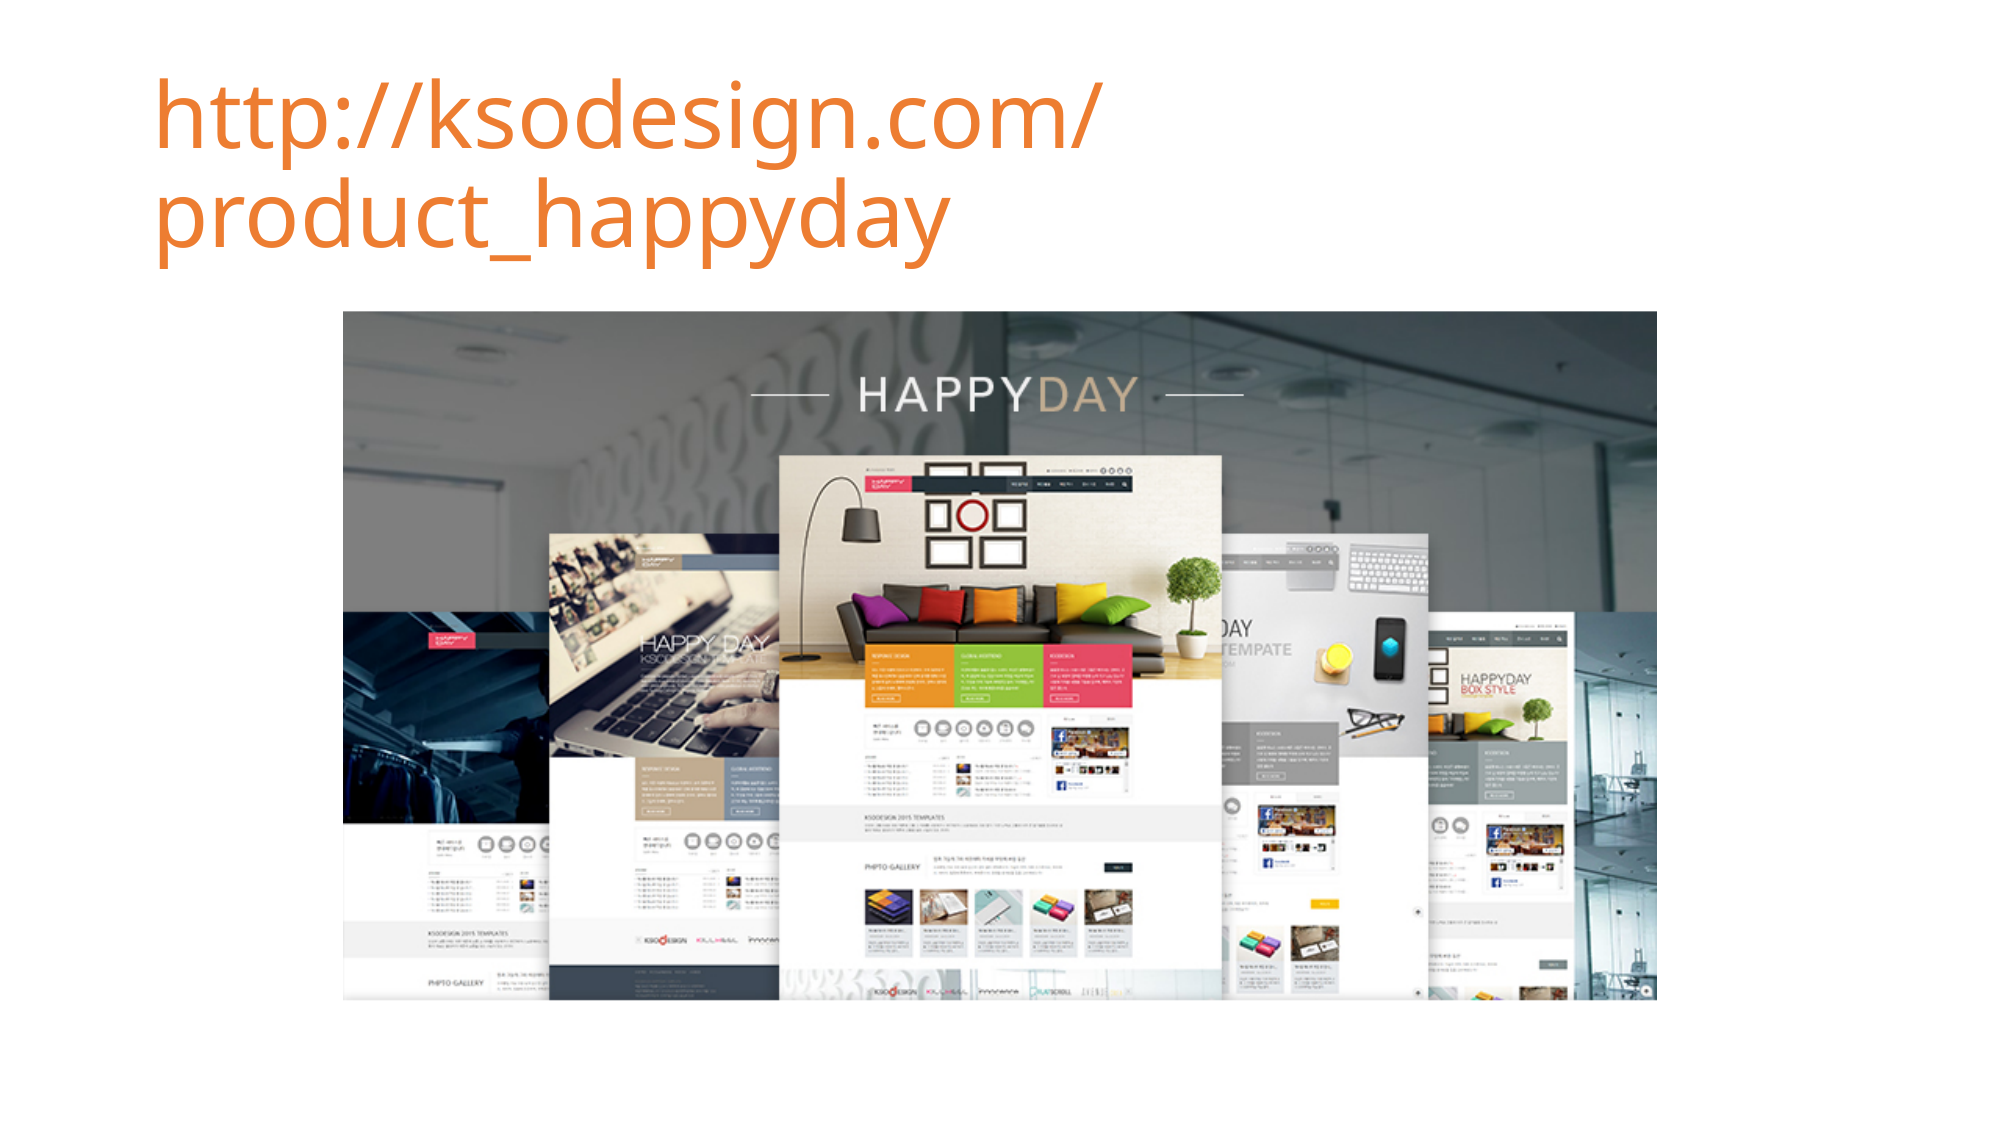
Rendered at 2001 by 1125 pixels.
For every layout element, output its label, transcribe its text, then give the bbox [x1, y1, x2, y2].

title http://ksodesign.com/product_happyday [137, 59, 1863, 278]
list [343, 311, 1657, 1002]
